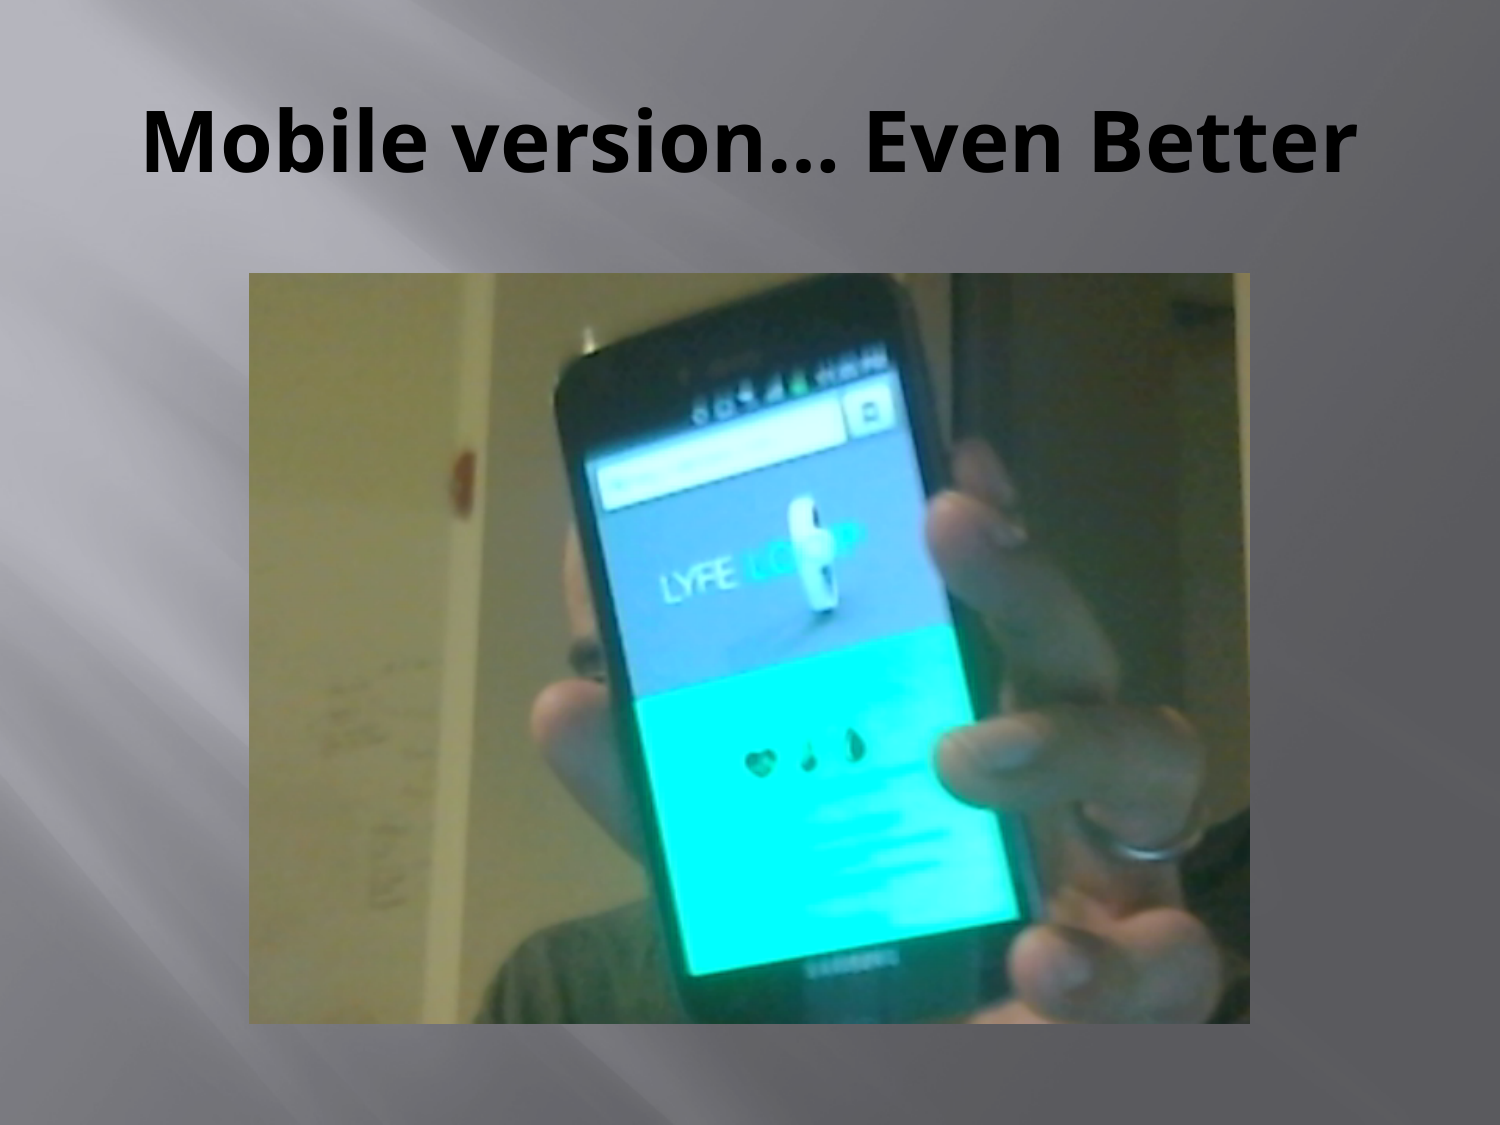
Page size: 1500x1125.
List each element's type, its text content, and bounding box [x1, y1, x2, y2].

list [249, 273, 1251, 1024]
title Mobile version… Even Better [75, 45, 1425, 233]
